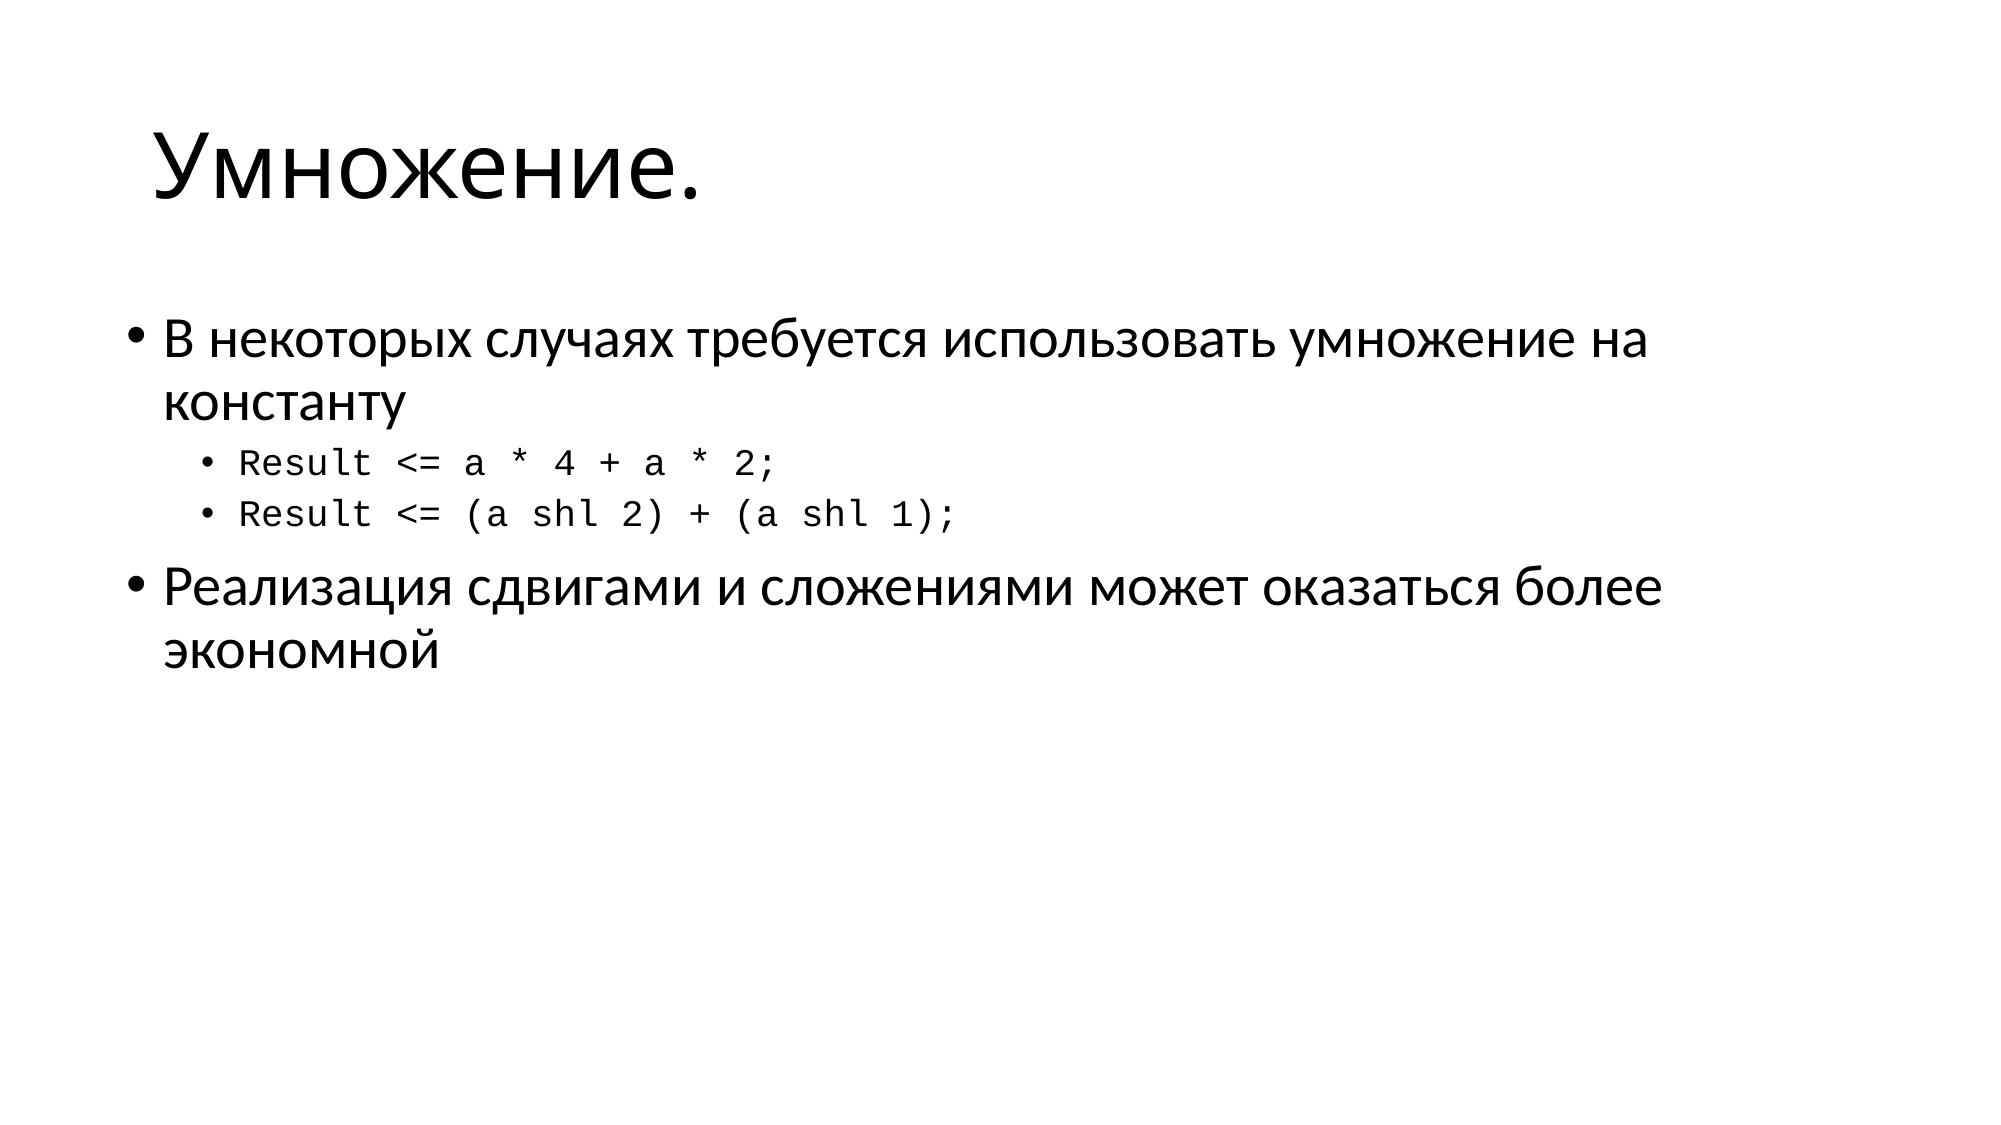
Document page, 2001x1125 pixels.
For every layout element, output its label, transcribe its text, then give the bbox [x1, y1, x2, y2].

list В некоторых случаях требуется использовать умножение на константу Result <= a * 4 + a * 2; Result <= (a shl 2) + (a shl 1); Реализация сдвигами и сложениями может оказаться более экономной [111, 299, 1863, 1014]
title Умножение. [137, 59, 1863, 278]
